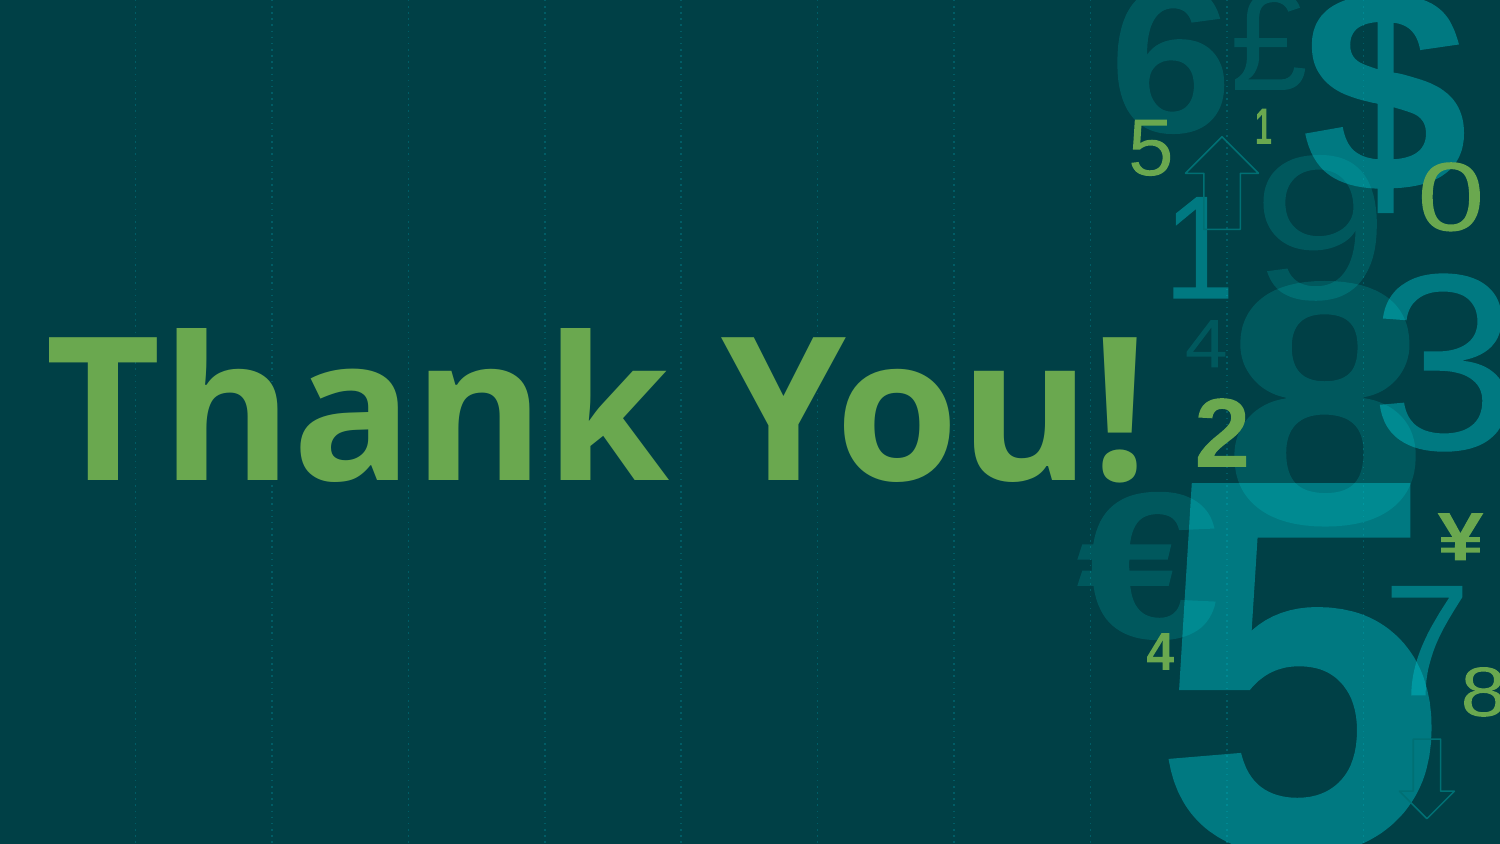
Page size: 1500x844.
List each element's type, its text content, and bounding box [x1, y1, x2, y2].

title Thank You! [30, 344, 1319, 536]
